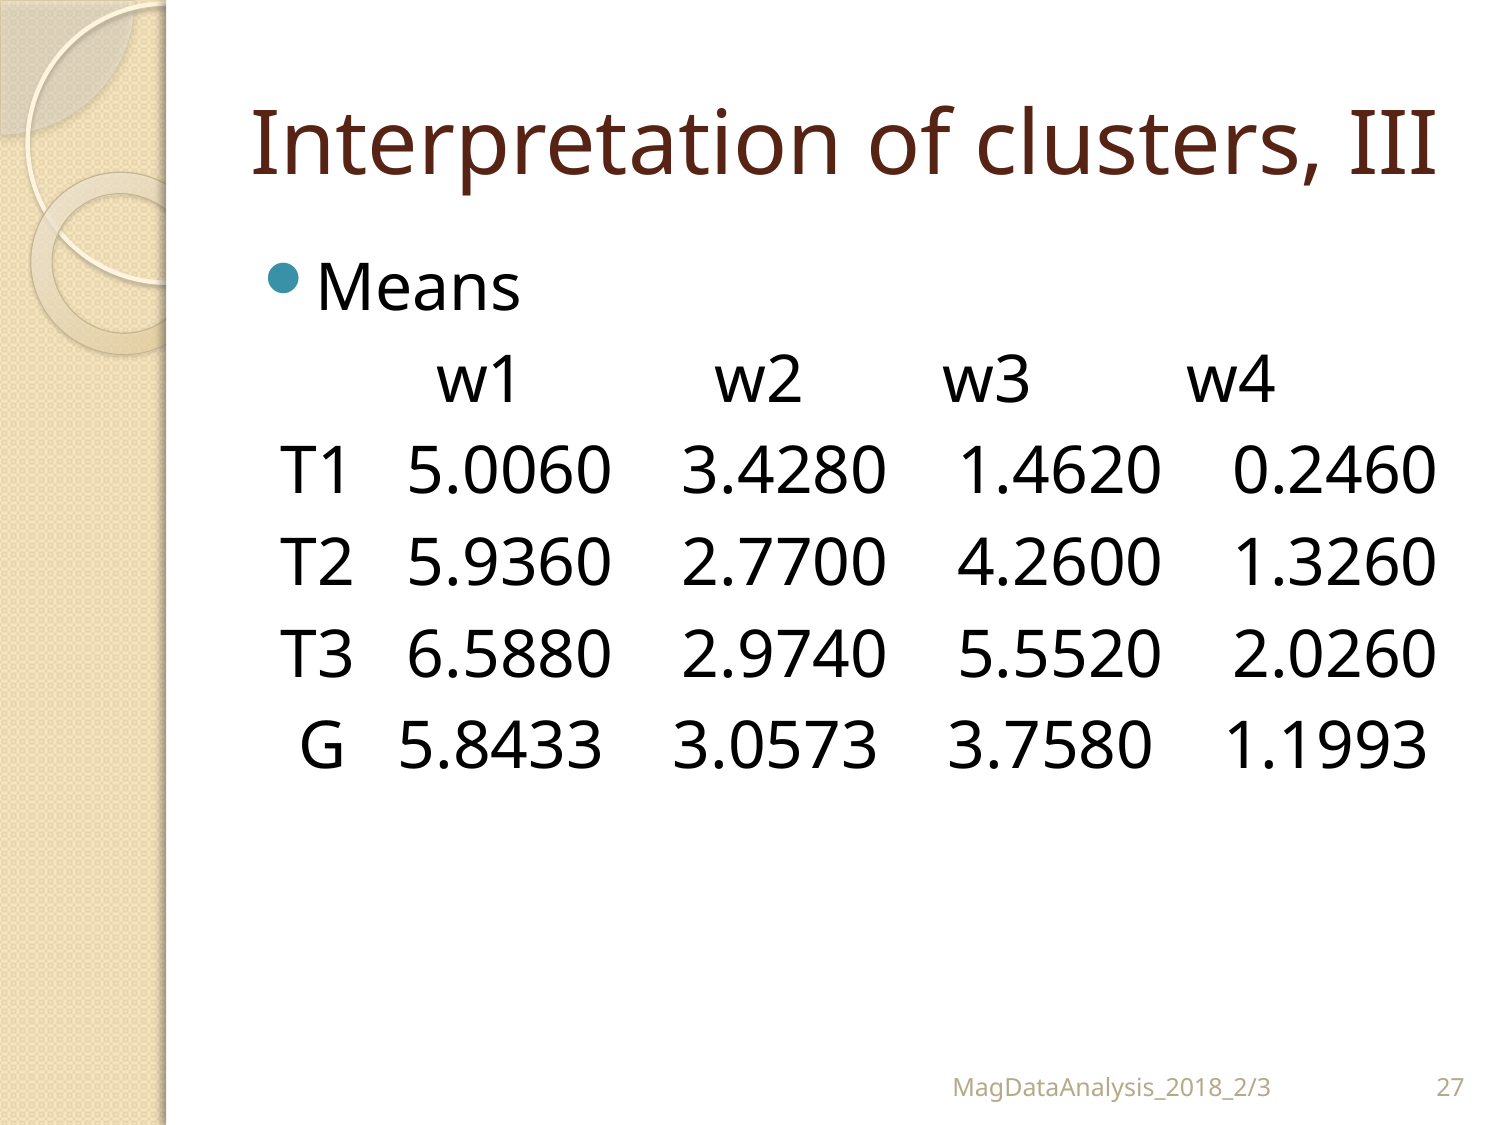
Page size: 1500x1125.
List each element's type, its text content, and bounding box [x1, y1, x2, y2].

slide_number 27 [1413, 1034, 1488, 1113]
footer MagDataAnalysis_2018_2/3 [937, 1034, 1413, 1113]
list Means w1 w2 w3 w4 T1 5.0060 3.4280 1.4620 0.2460 T2 5.9360 2.7700 4.2600 1.3260 T3 6.5880 2.9740 5.5520 2.0260 G 5.8433 3.0573 3.7580 1.1993 [235, 237, 1466, 1025]
title Interpretation of clusters, III [235, 45, 1466, 233]
